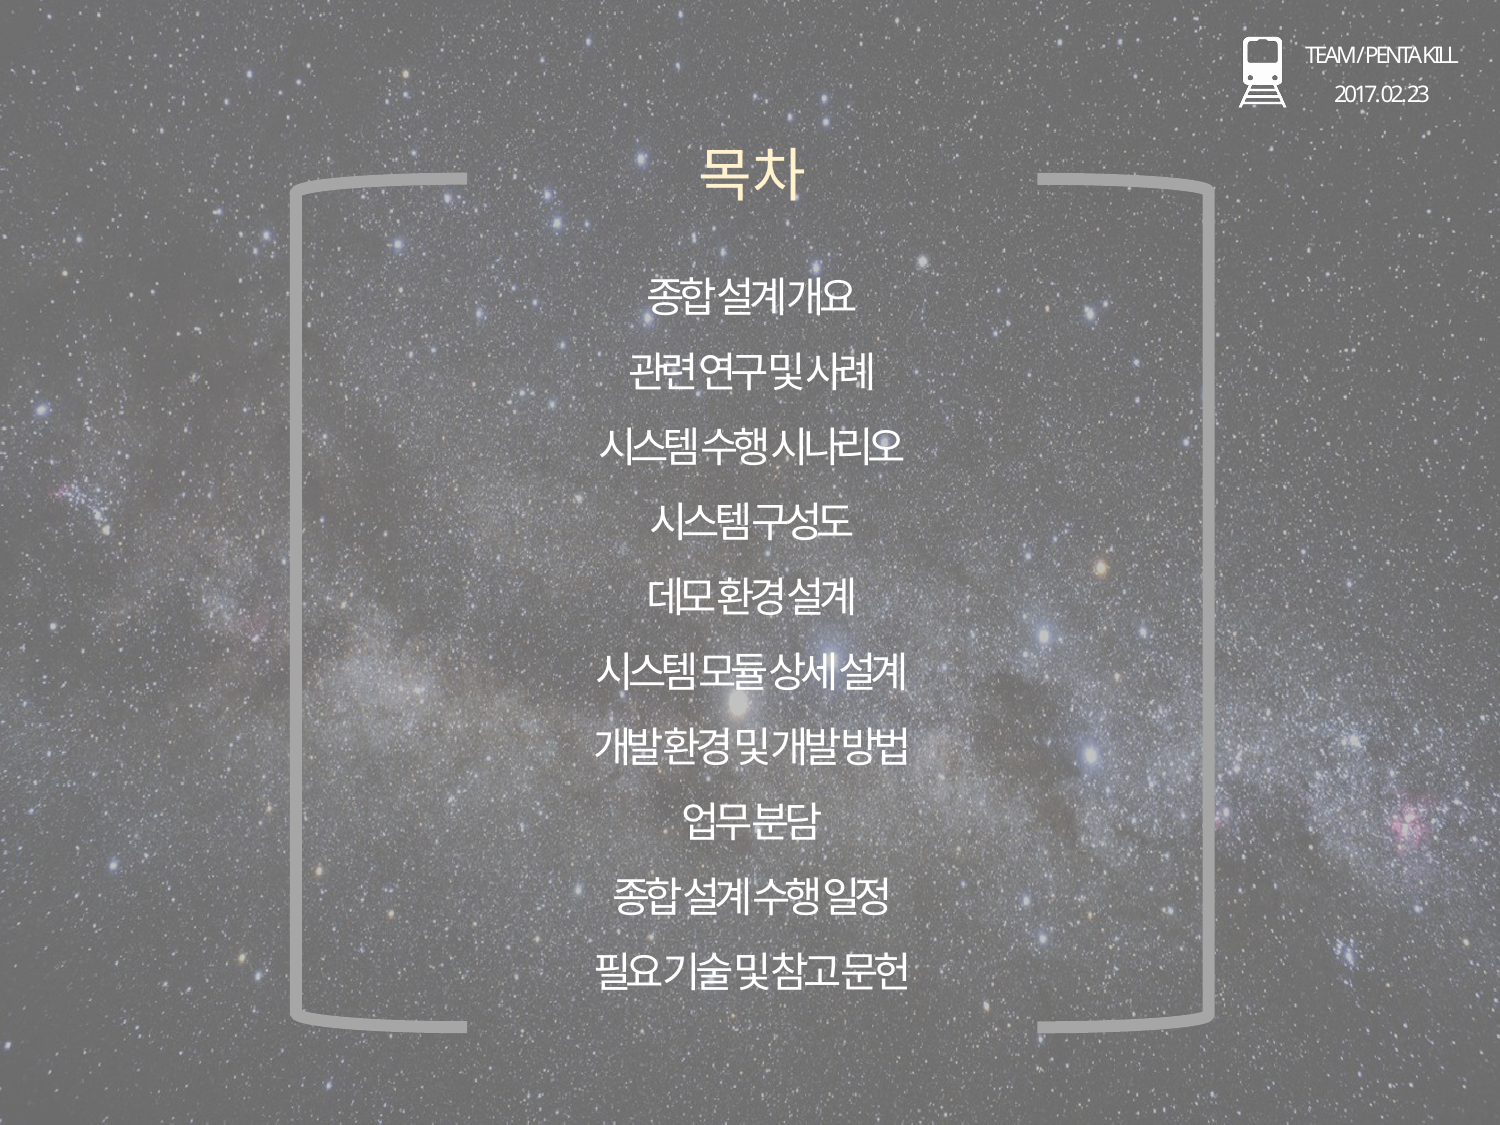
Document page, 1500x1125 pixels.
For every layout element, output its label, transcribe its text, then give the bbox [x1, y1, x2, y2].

text_box 목차 [683, 130, 821, 216]
text_box [0, 0, 1500, 1125]
text_box 2017. 02. 23 [1319, 71, 1446, 115]
picture [1223, 32, 1302, 111]
text_box [295, 178, 468, 1028]
text_box [1037, 178, 1210, 1028]
text_box TEAM / PENTA KILL [1302, 33, 1474, 76]
text_box 종합 설계 개요 관련 연구 및 사례 시스템 수행 시나리오 시스템 구성도 데모 환경 설계 시스템 모듈 상세 설계 개발 환경 및 개발 방법 업무 분담 종합 설계 수행 일정 필요 기술 및 참고 문헌 [468, 238, 1037, 1003]
